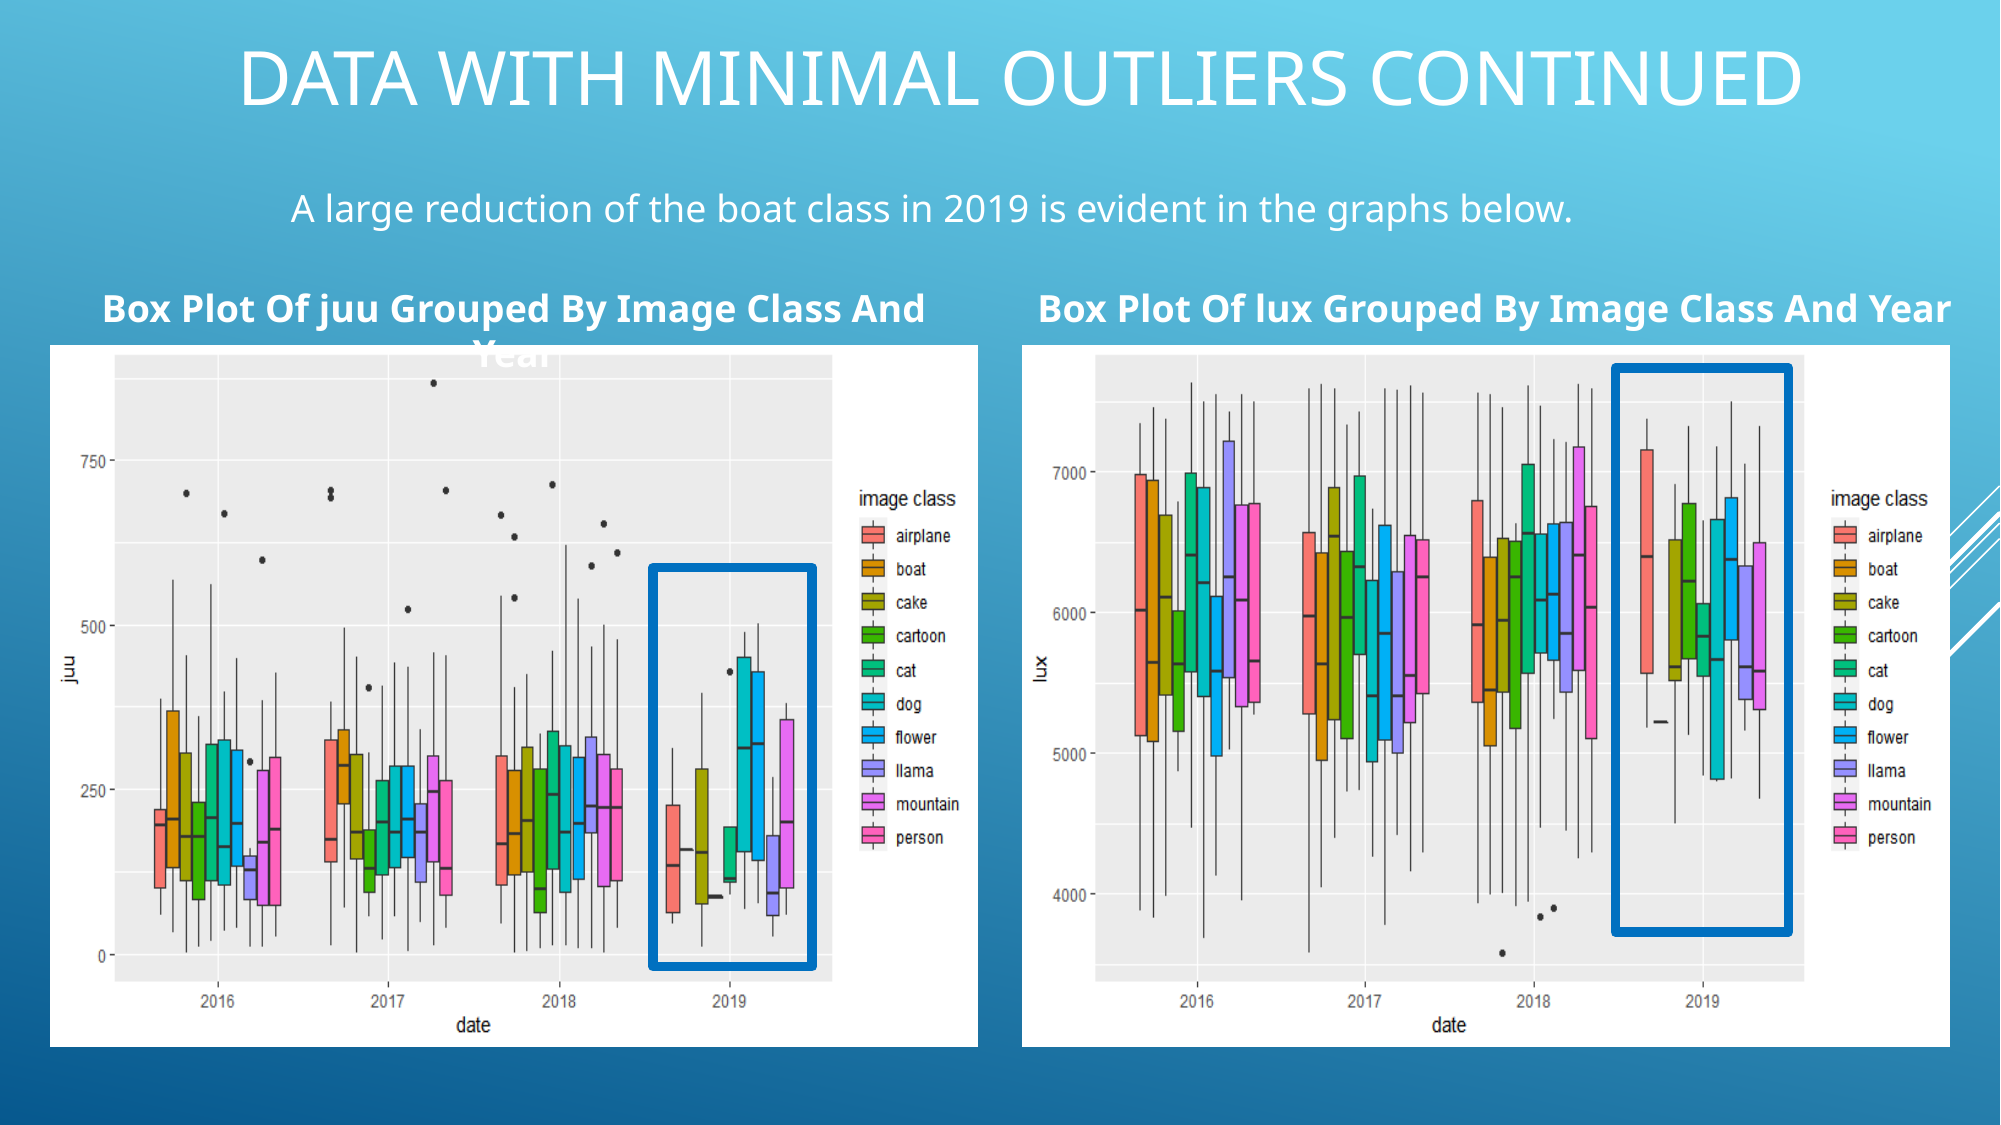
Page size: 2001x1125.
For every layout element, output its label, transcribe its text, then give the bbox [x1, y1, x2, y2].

text_box A large reduction of the boat class in 2019 is evident in the graphs below. [276, 177, 2000, 237]
picture [50, 345, 978, 1048]
text_box Box Plot Of juu Grouped By Image Class And Year [41, 277, 987, 383]
title Data with Minimal Outliers Continued [159, 0, 1885, 151]
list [1021, 345, 1950, 1048]
text_box Box Plot Of lux Grouped By Image Class And Year [1022, 278, 1968, 338]
